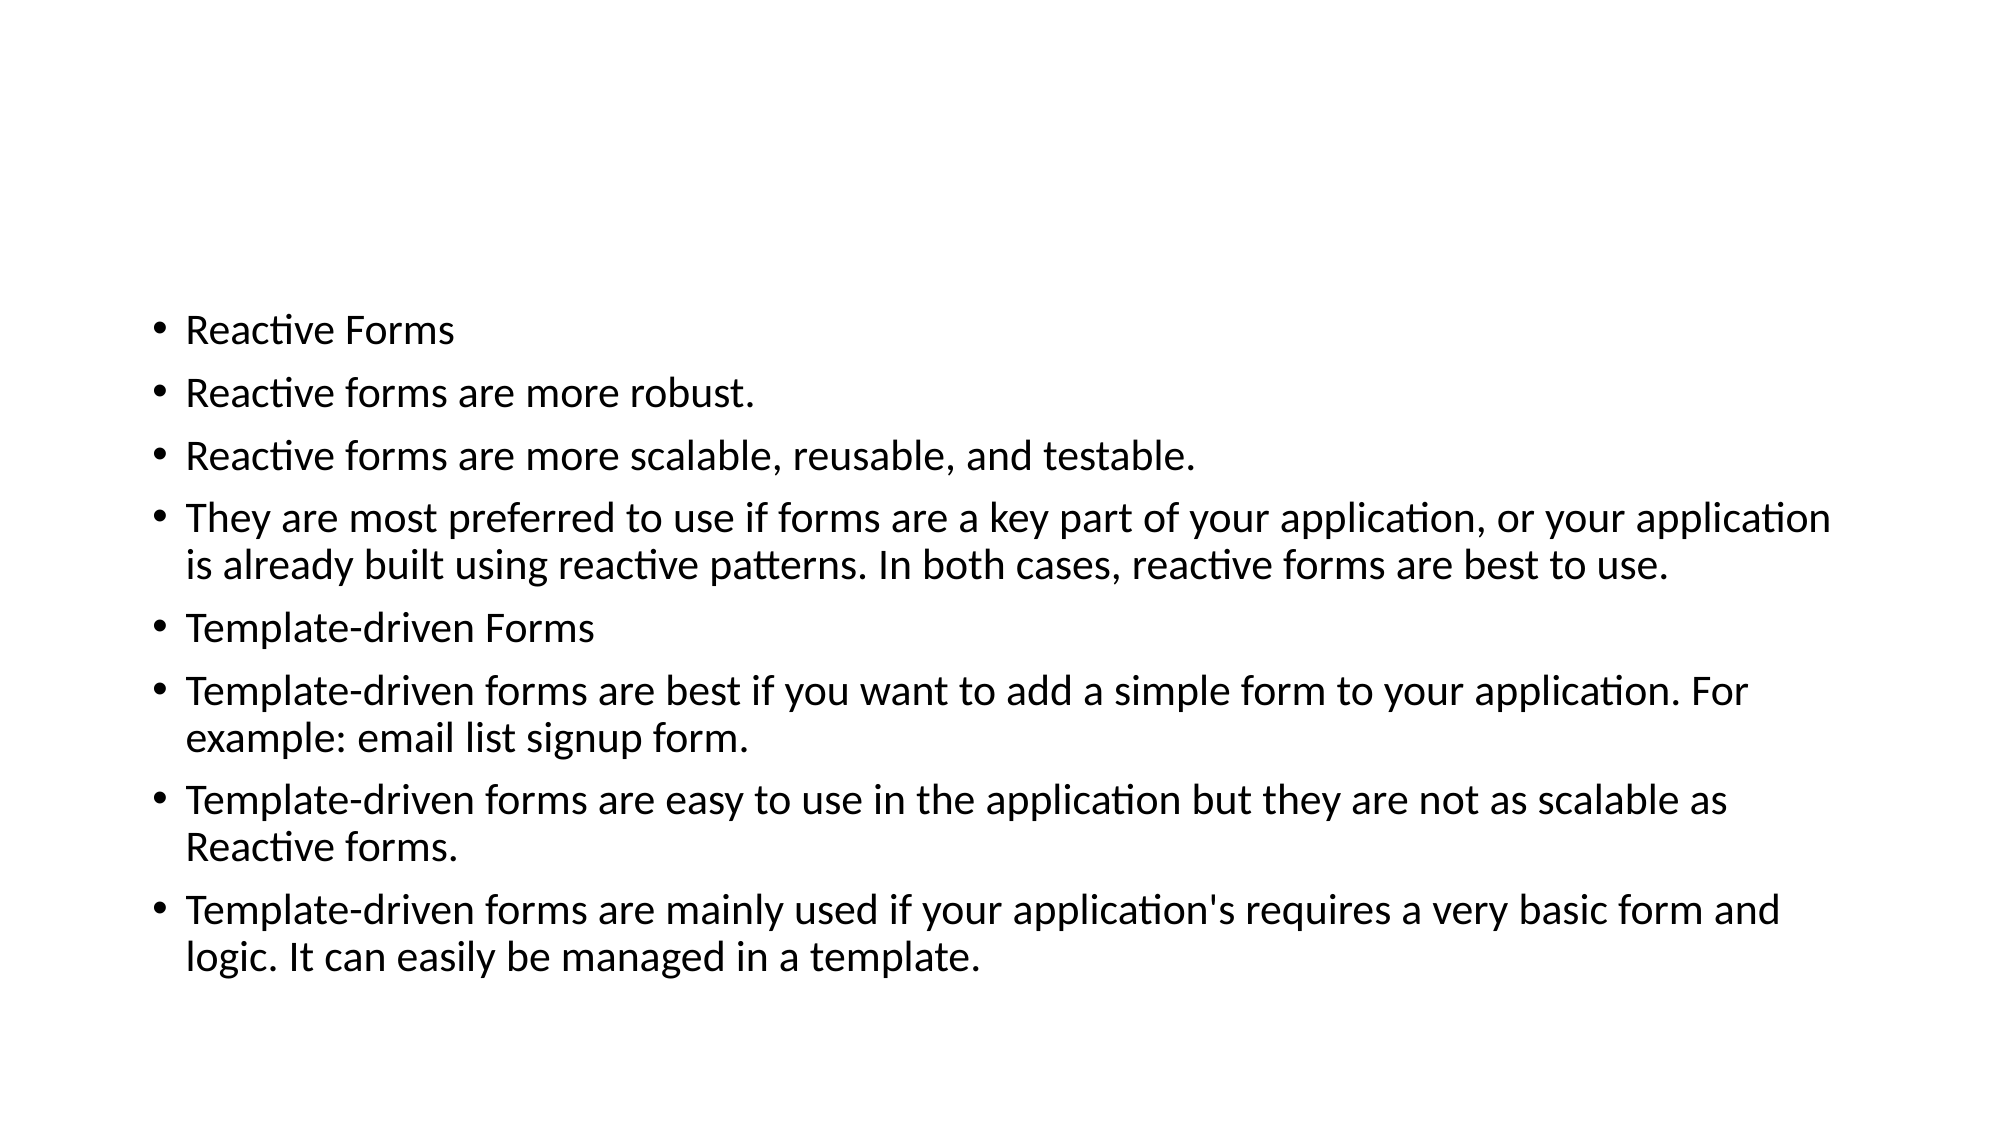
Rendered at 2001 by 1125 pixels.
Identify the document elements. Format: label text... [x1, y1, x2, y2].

list Reactive Forms Reactive forms are more robust. Reactive forms are more scalable, reusable, and testable. They are most preferred to use if forms are a key part of your application, or your application is already built using reactive patterns. In both cases, reactive forms are best to use. Template-driven Forms Template-driven forms are best if you want to add a simple form to your application. For example: email list signup form. Template-driven forms are easy to use in the application but they are not as scalable as Reactive forms. Template-driven forms are mainly used if your application's requires a very basic form and logic. It can easily be managed in a template. [137, 299, 1863, 1014]
